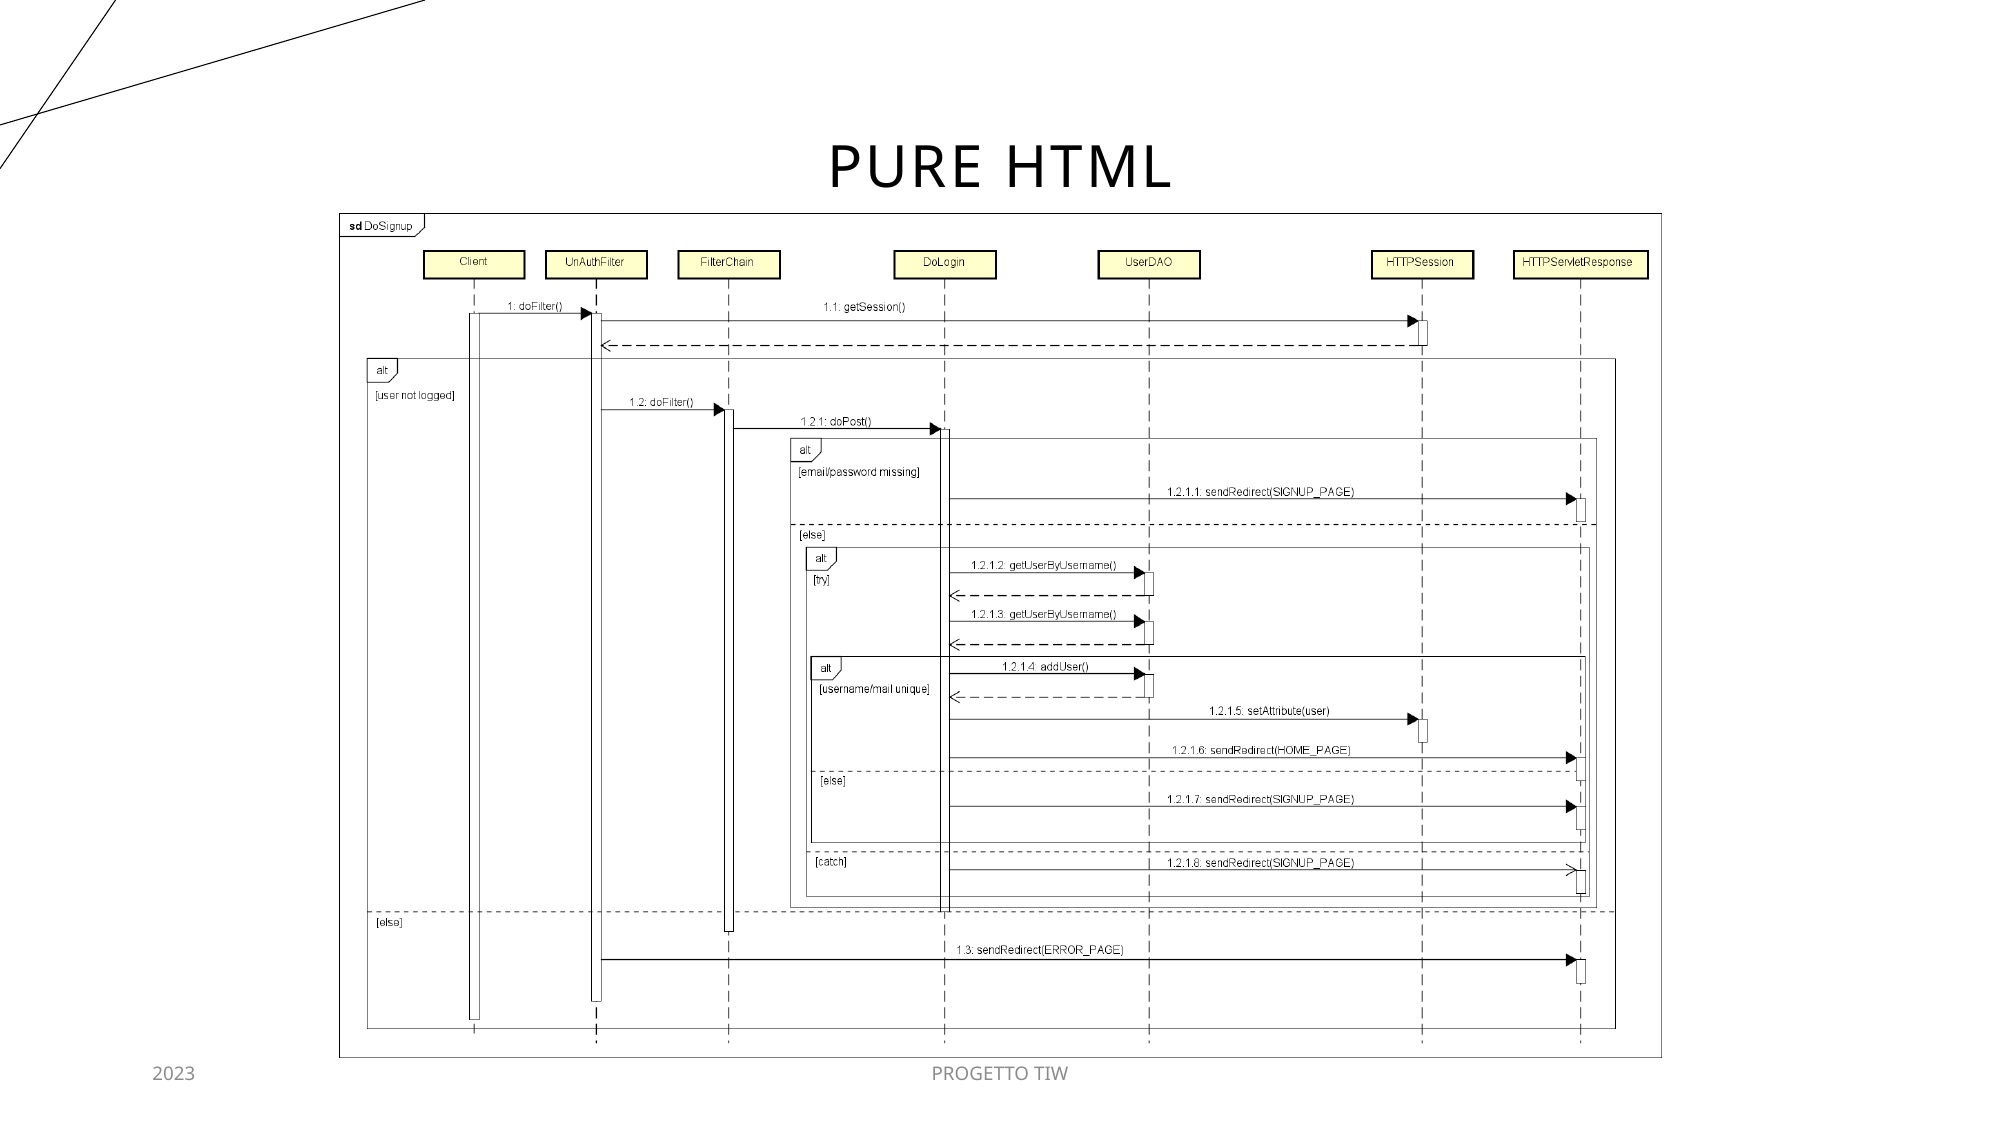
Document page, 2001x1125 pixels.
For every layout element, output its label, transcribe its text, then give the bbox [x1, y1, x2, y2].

title PURE HTML [137, 59, 1863, 278]
footer PROGETTO TIW [662, 1066, 1338, 1103]
slide_number 2023 [137, 1042, 588, 1103]
picture [330, 204, 1670, 1066]
